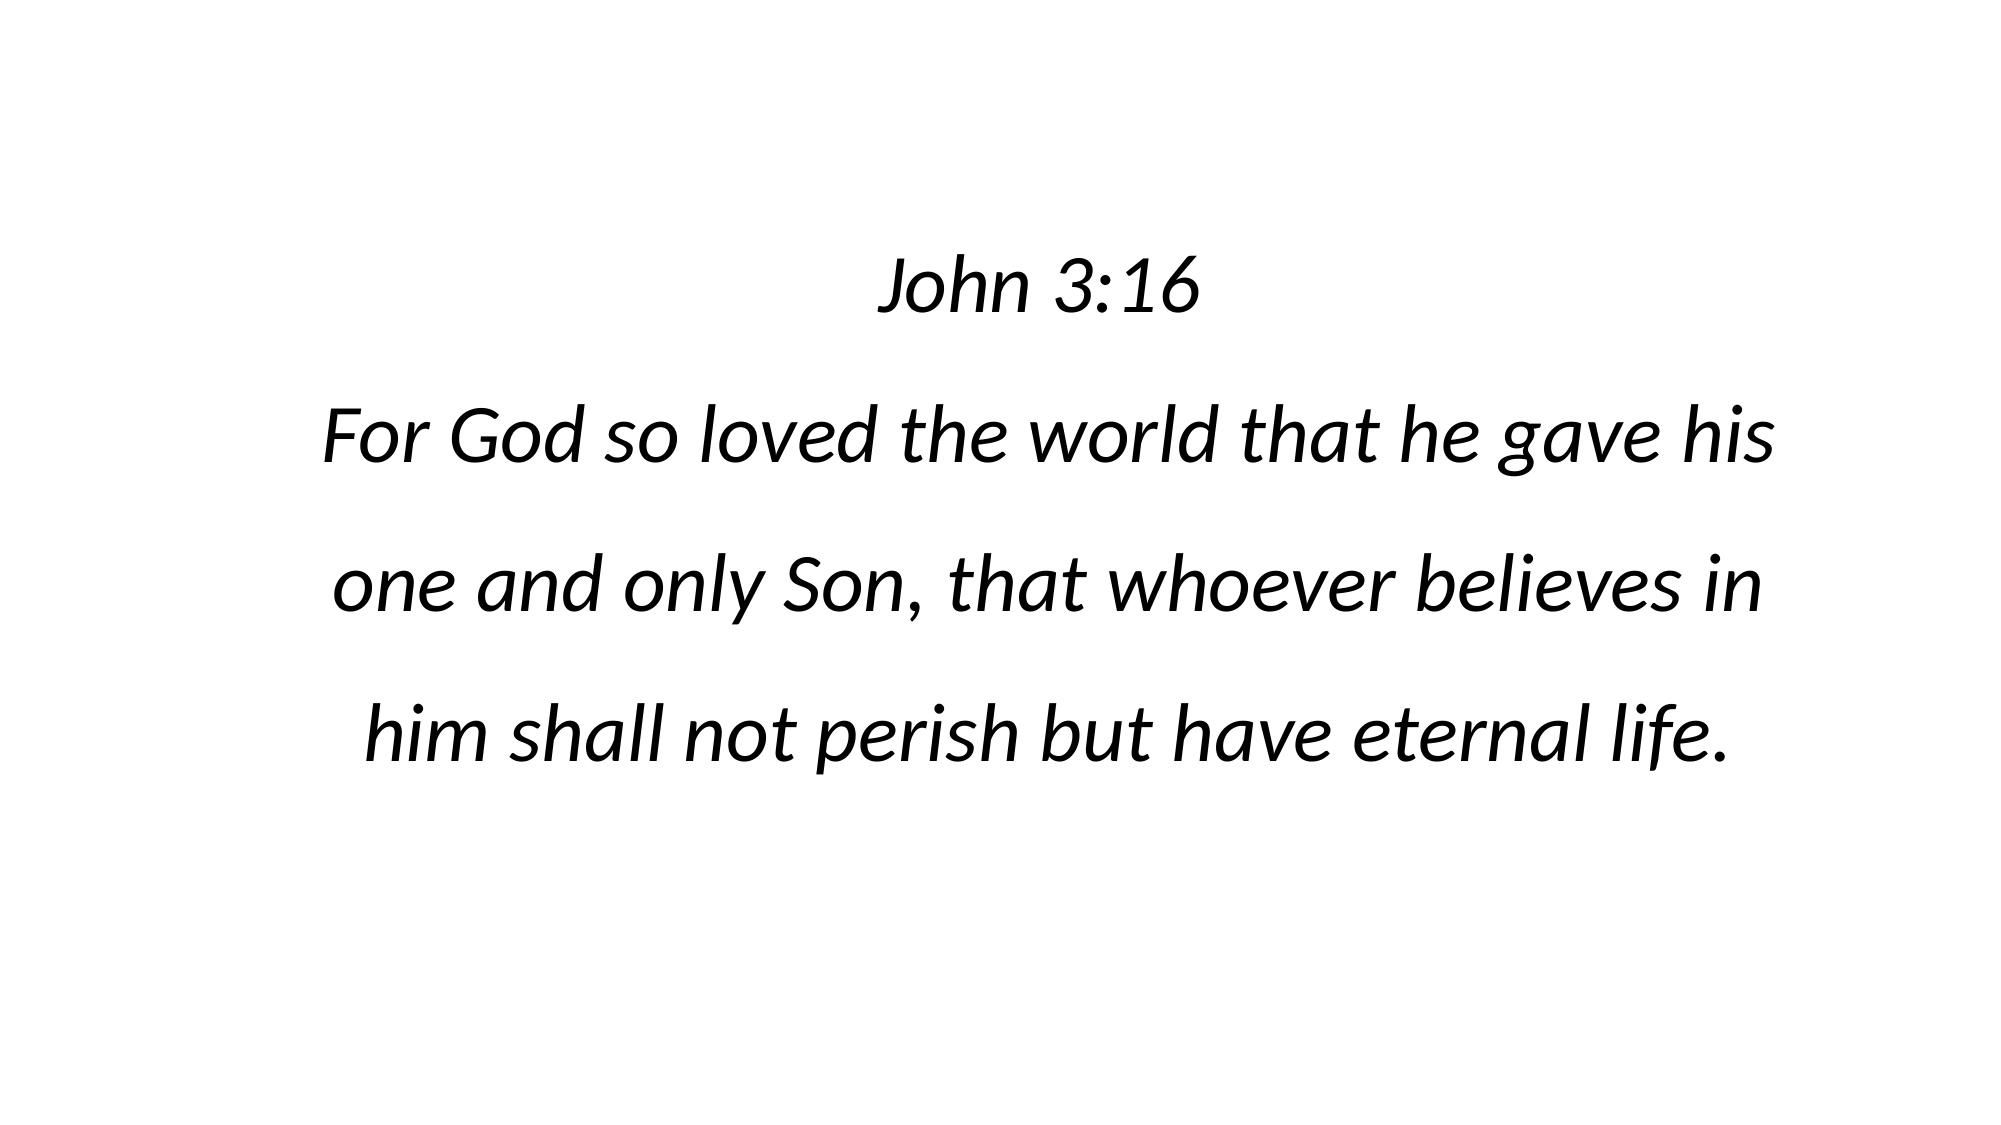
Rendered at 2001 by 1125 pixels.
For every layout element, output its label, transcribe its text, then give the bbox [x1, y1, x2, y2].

text_box John 3:16 For God so loved the world that he gave his one and only Son, that whoever believes in him shall not perish but have eternal life. [183, 171, 1802, 786]
